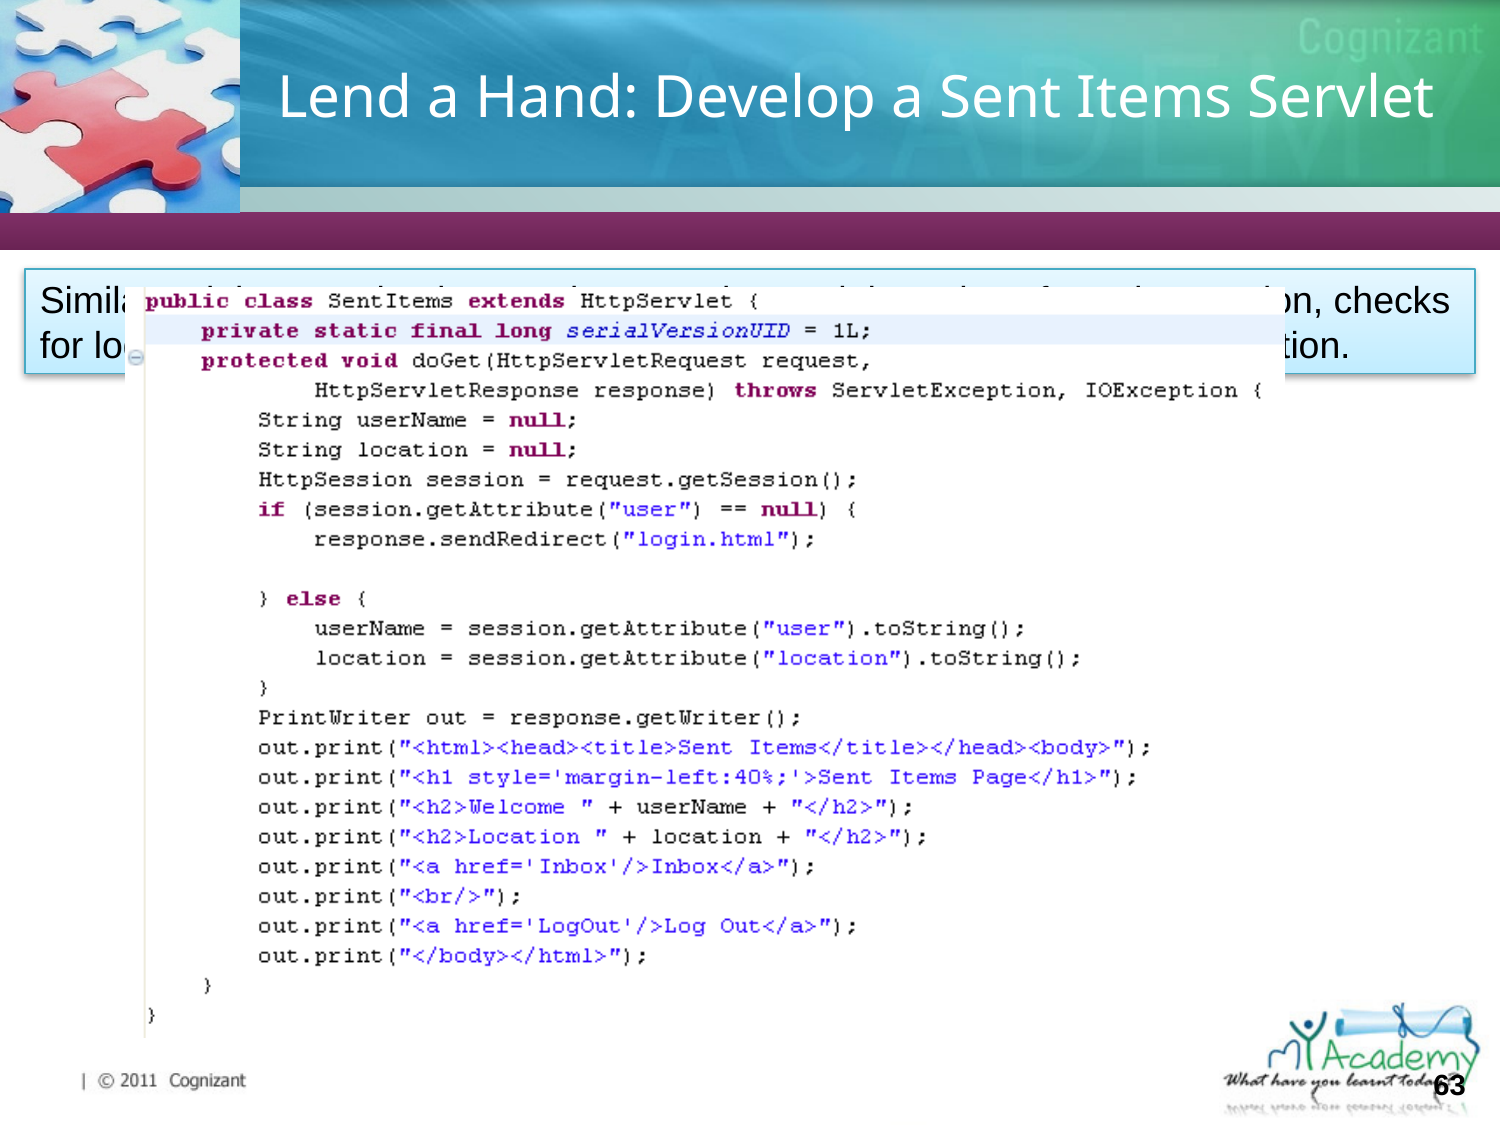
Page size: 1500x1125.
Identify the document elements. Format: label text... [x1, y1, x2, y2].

picture [0, 250, 1500, 1125]
slide_number 63 [1418, 1059, 1492, 1112]
text_box Similar to inbox servlet the sent item servlet read the values from the session, checks for login if not redirects to login HTML and displays the user name and location. [24, 268, 1476, 374]
title Lend a Hand: Develop a Sent Items Servlet [262, 0, 1500, 188]
picture [0, 0, 262, 213]
